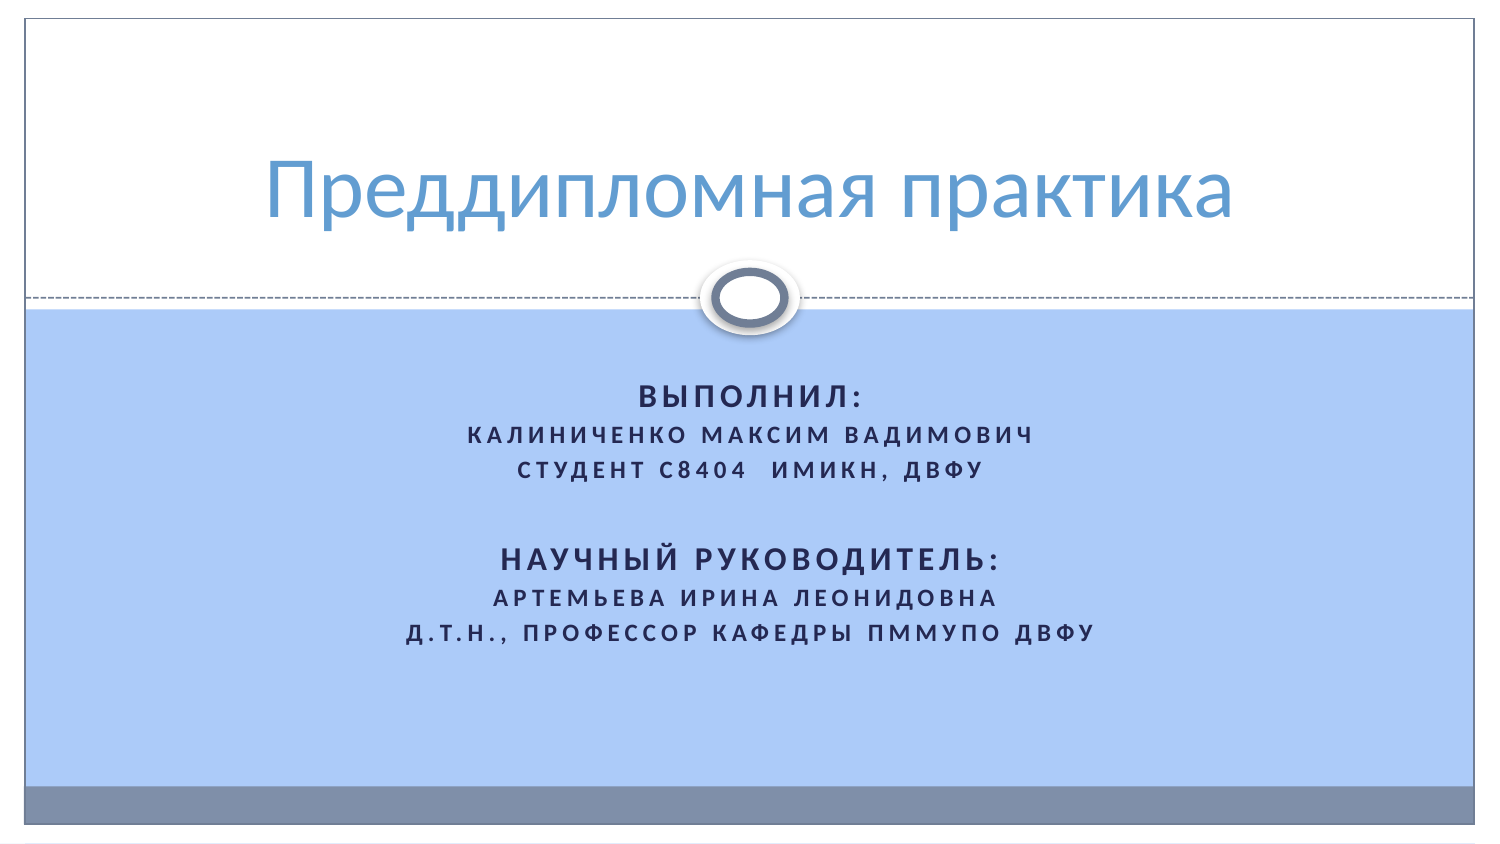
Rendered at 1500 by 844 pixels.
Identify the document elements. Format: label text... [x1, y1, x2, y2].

subtitle Выполнил: Калиниченко Максим Вадимович cтудент C8404 ИМиКН, ДВФУ научный руководитель: Артемьева Ирина Леонидовна д.т.н., профессор кафедры ПММУПО ДВФУ [225, 366, 1275, 701]
title Преддипломная практика [112, 27, 1388, 243]
